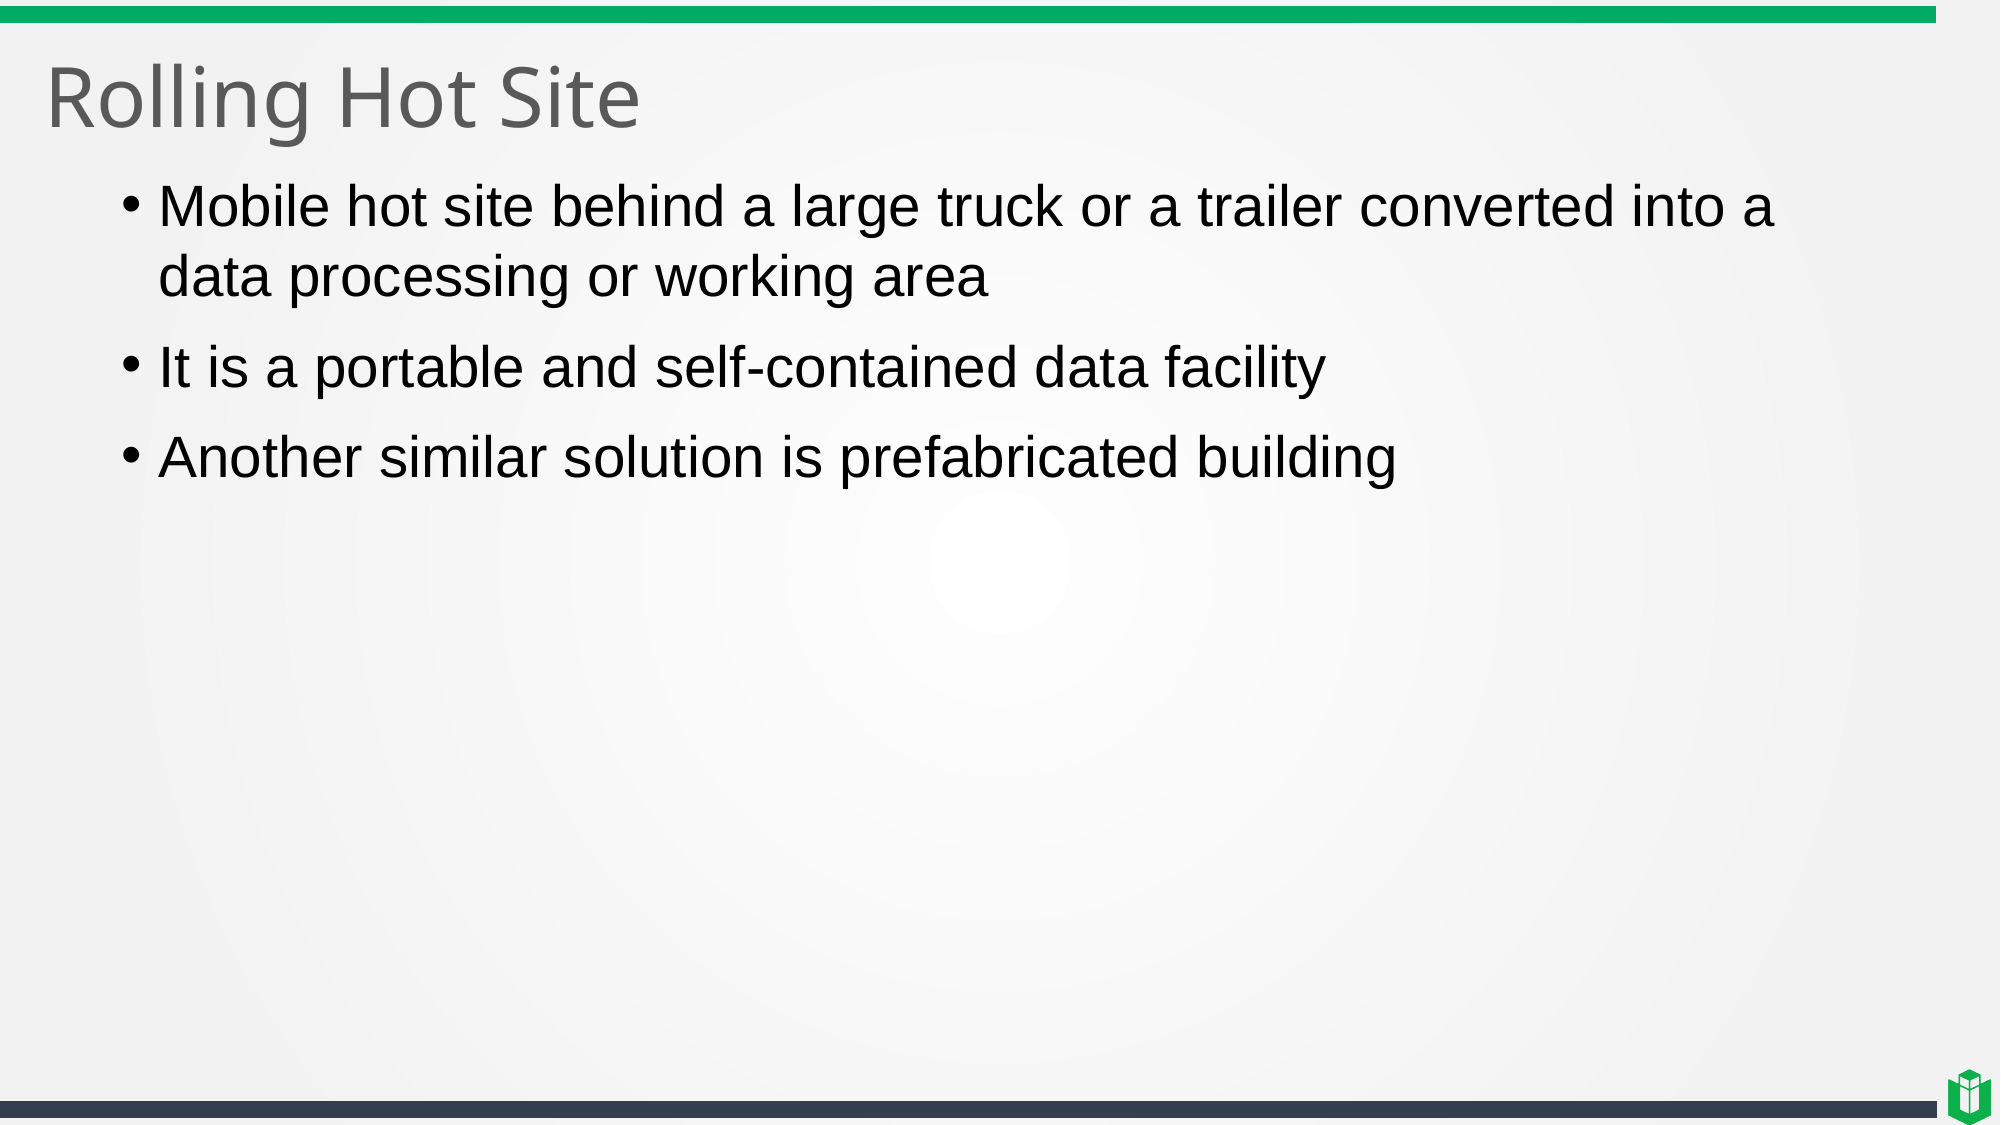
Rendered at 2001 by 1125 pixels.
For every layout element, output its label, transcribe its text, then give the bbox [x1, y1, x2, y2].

picture [1945, 1068, 1992, 1125]
text_box Mobile hot site behind a large truck or a trailer converted into a data processing or working area It is a portable and self-contained data facility Another similar solution is prefabricated building [106, 161, 1868, 1088]
title Rolling Hot Site [29, 40, 1785, 161]
